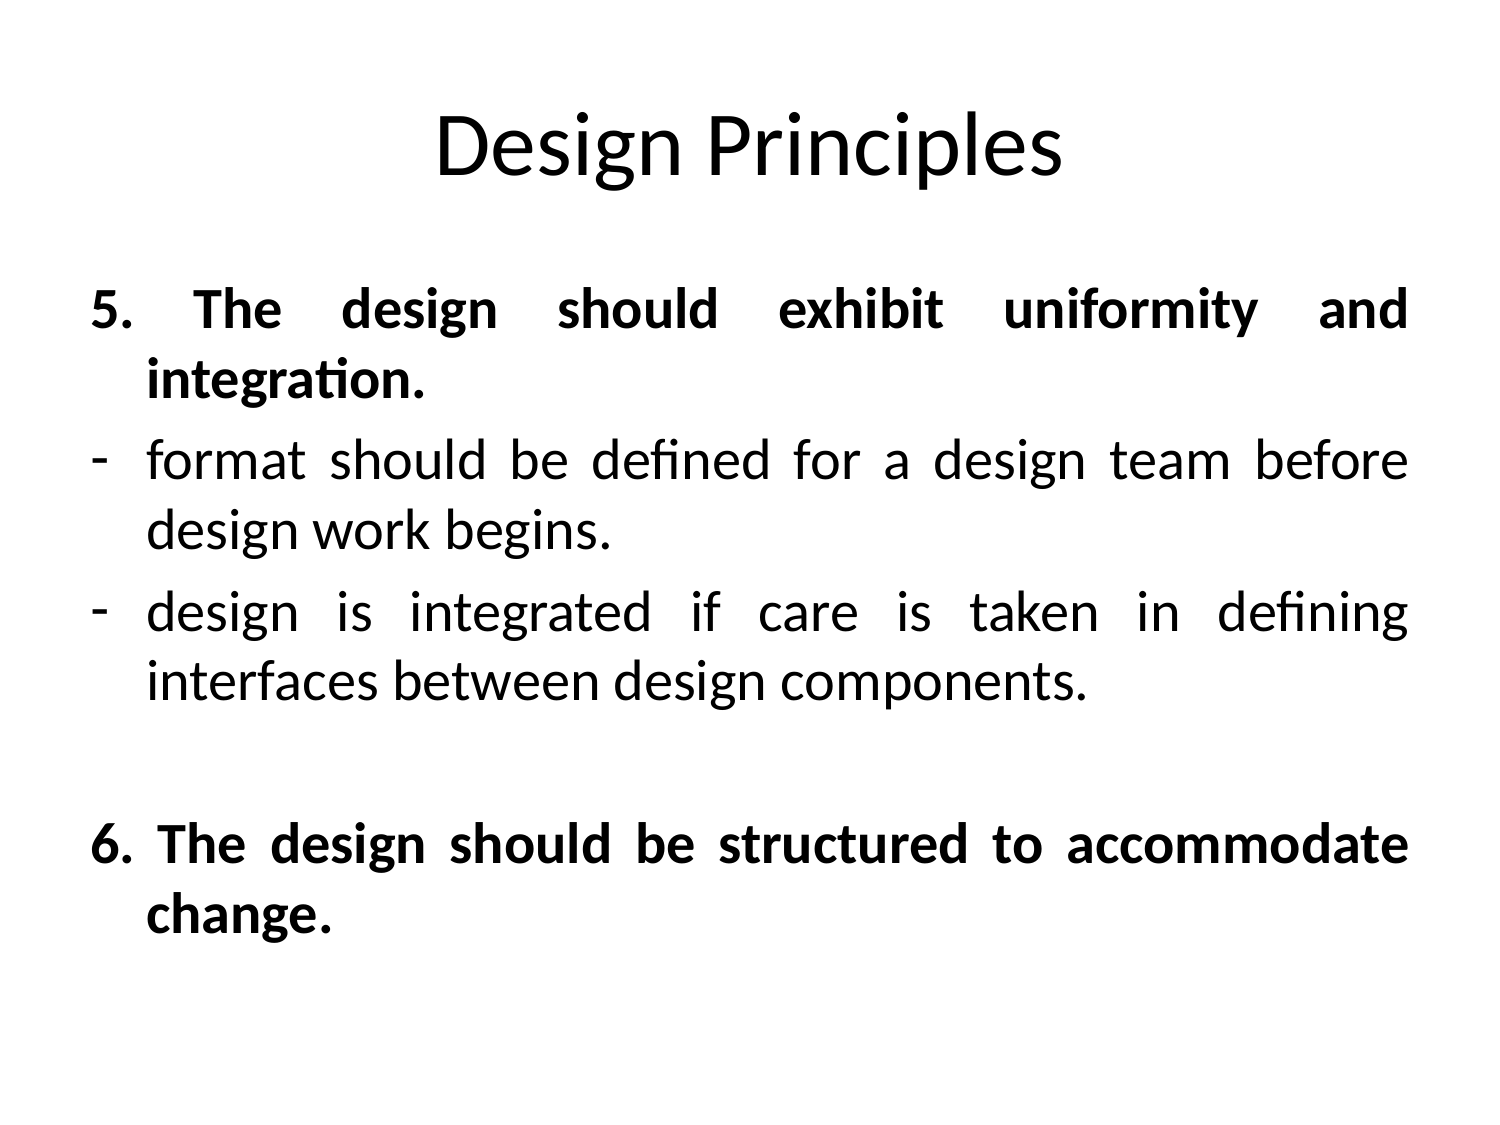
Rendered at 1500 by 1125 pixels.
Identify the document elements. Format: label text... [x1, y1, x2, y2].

list 5. The design should exhibit uniformity and integration. format should be defined for a design team before design work begins. design is integrated if care is taken in defining interfaces between design components. 6. The design should be structured to accommodate change. [75, 262, 1425, 1075]
title Design Principles [75, 45, 1425, 233]
